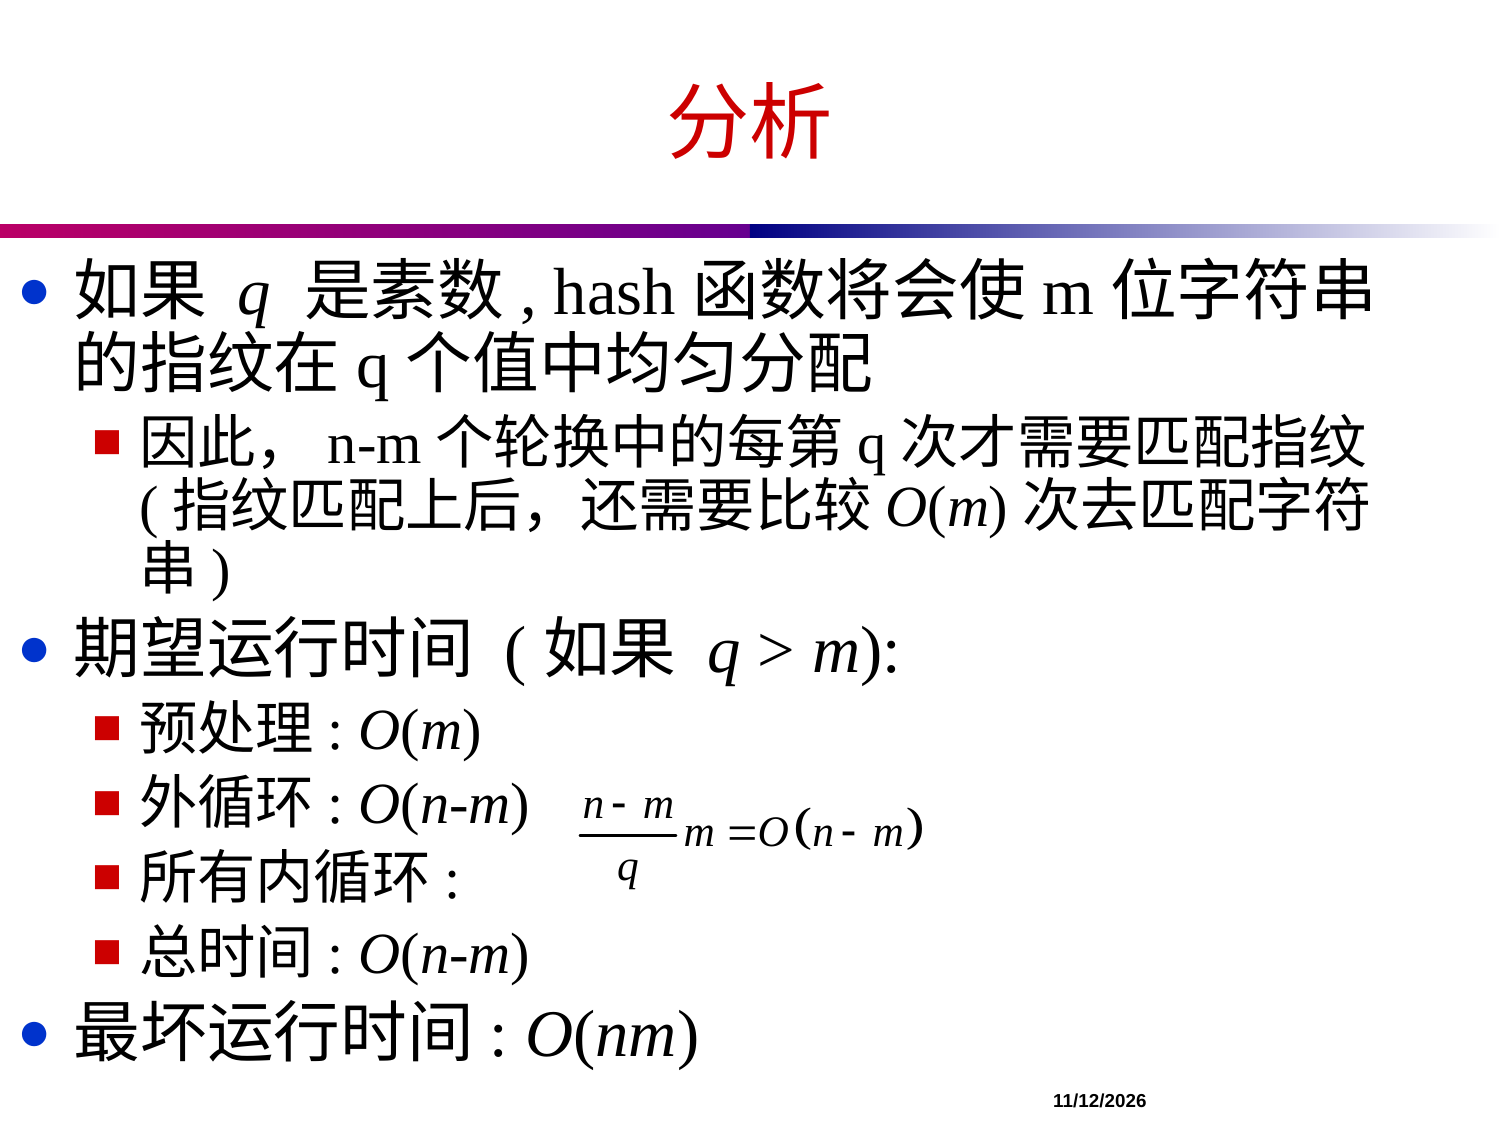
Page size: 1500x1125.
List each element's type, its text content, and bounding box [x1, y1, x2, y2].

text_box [572, 777, 928, 898]
footer 11/13/2021 [75, 1074, 1425, 1125]
list 如果 q 是素数, hash函数将会使m位字符串的指纹在q个值中均匀分配 因此，n-m个轮换中的每第q次才需要匹配指纹 (指纹匹配上后，还需要比较O(m)次去匹配字符串) 期望运行时间 (如果 q > m): 预处理: O(m) 外循环: O(n-m) 所有内循环: 总时间: O(n-m) 最坏运行时间: O(nm) [1, 249, 1426, 963]
title 分析 [74, 37, 1426, 201]
